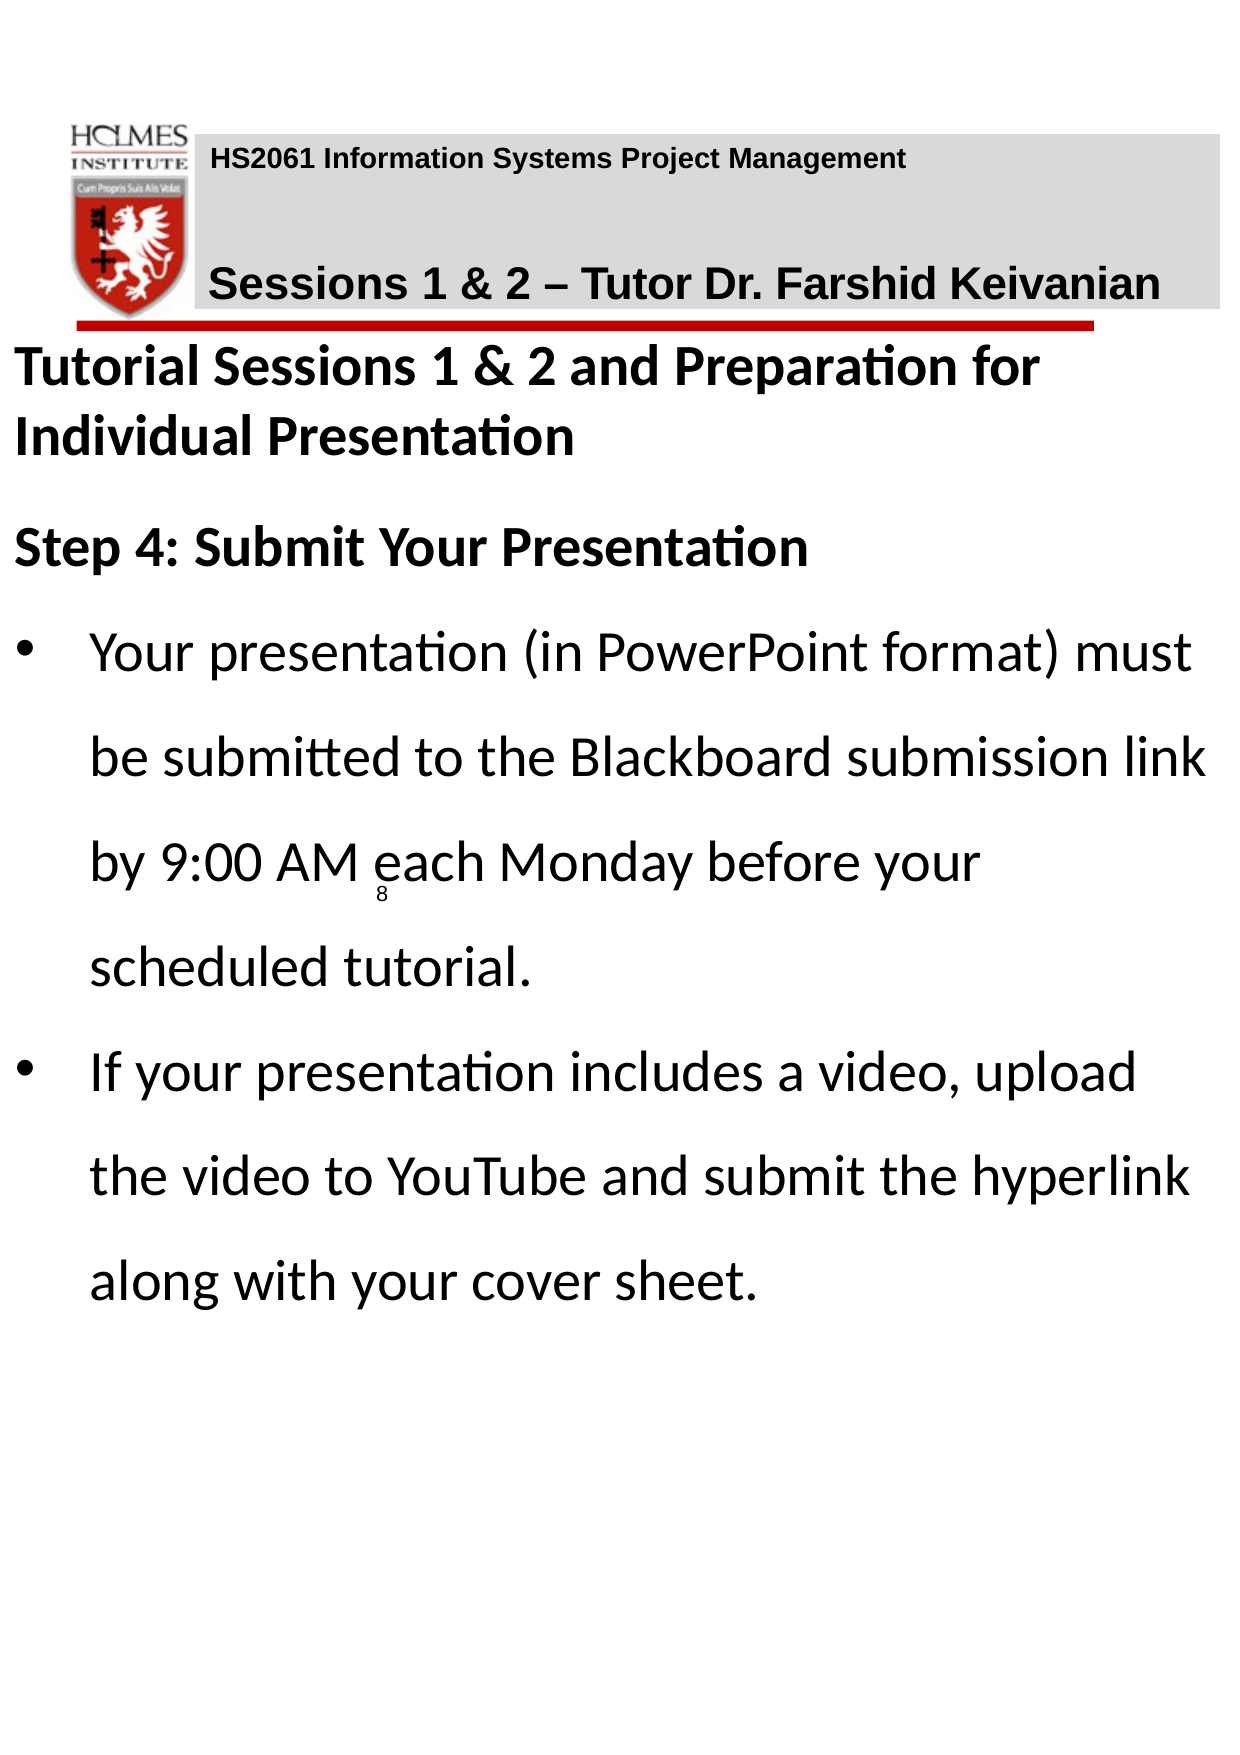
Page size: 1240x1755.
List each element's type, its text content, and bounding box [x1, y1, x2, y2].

text_box HS2061 Information Systems Project Management Sessions 1 & 2 – Tutor Dr. Farshid Keivanian [1098, 134, 1220, 309]
text_box Tutorial Sessions 1 & 2 and Preparation for Individual Presentation [0, 319, 1240, 465]
text_box Step 4: Submit Your Presentation Your presentation (in PowerPoint format) must be submitted to the Blackboard submission link by 9:00 AM each Monday before your scheduled tutorial. If your presentation includes a video, upload the video to YouTube and submit the hyperlink along with your cover sheet. [0, 465, 1240, 1320]
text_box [70, 123, 1095, 332]
